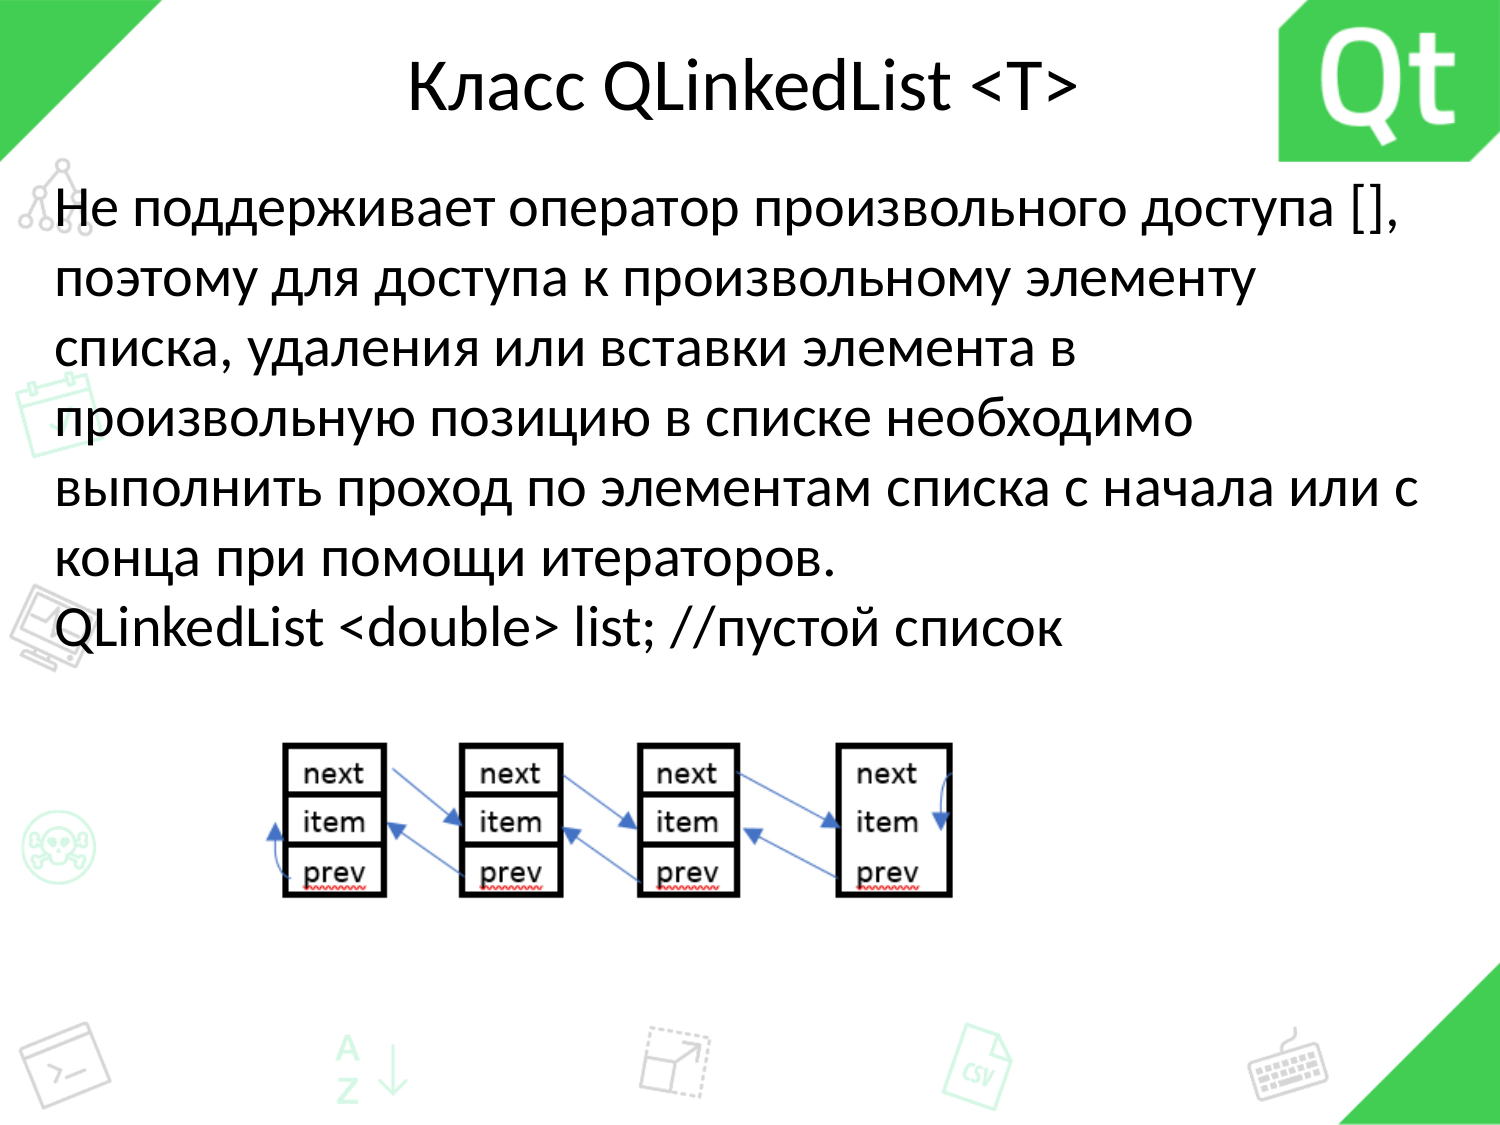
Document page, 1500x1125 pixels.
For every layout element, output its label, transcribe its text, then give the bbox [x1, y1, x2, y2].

picture [241, 706, 979, 931]
title Класс QLinkedList <T> [64, 0, 1424, 161]
picture [0, 0, 1500, 1125]
list Не поддерживает оператор произвольного доступа [], поэтому для доступа к произвольному элементу списка, удаления или вставки элемента в произвольную позицию в списке необходимо выполнить проход по элементам списка с начала или с конца при помощи итераторов. QLinkedList <double> list; //пустой список [39, 160, 1461, 1104]
